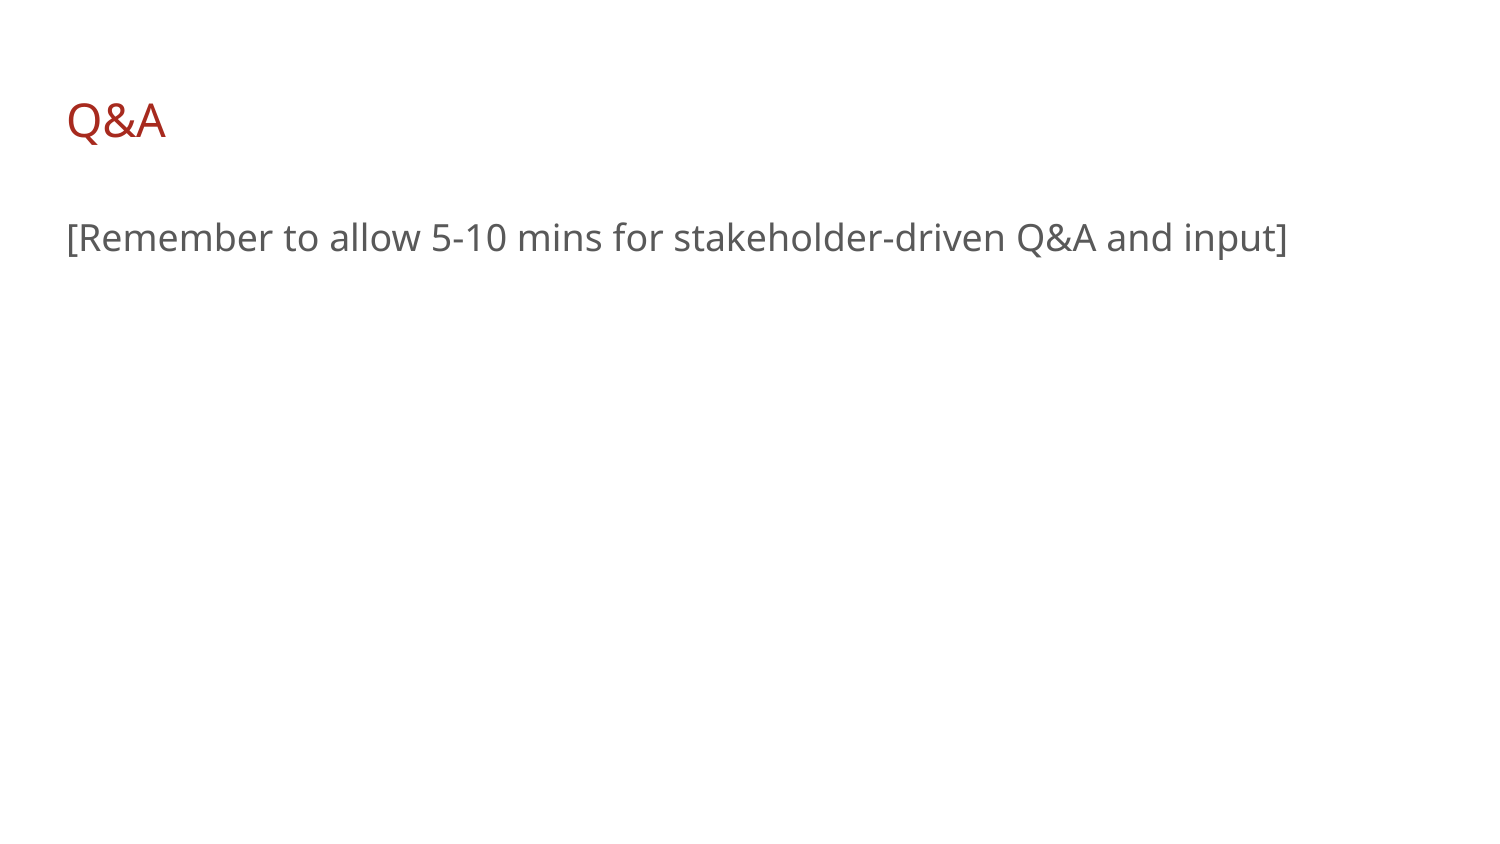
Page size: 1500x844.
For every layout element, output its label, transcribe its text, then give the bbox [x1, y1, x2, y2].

title Q&A [51, 72, 1449, 167]
list [Remember to allow 5-10 mins for stakeholder-driven Q&A and input] [51, 189, 1449, 750]
